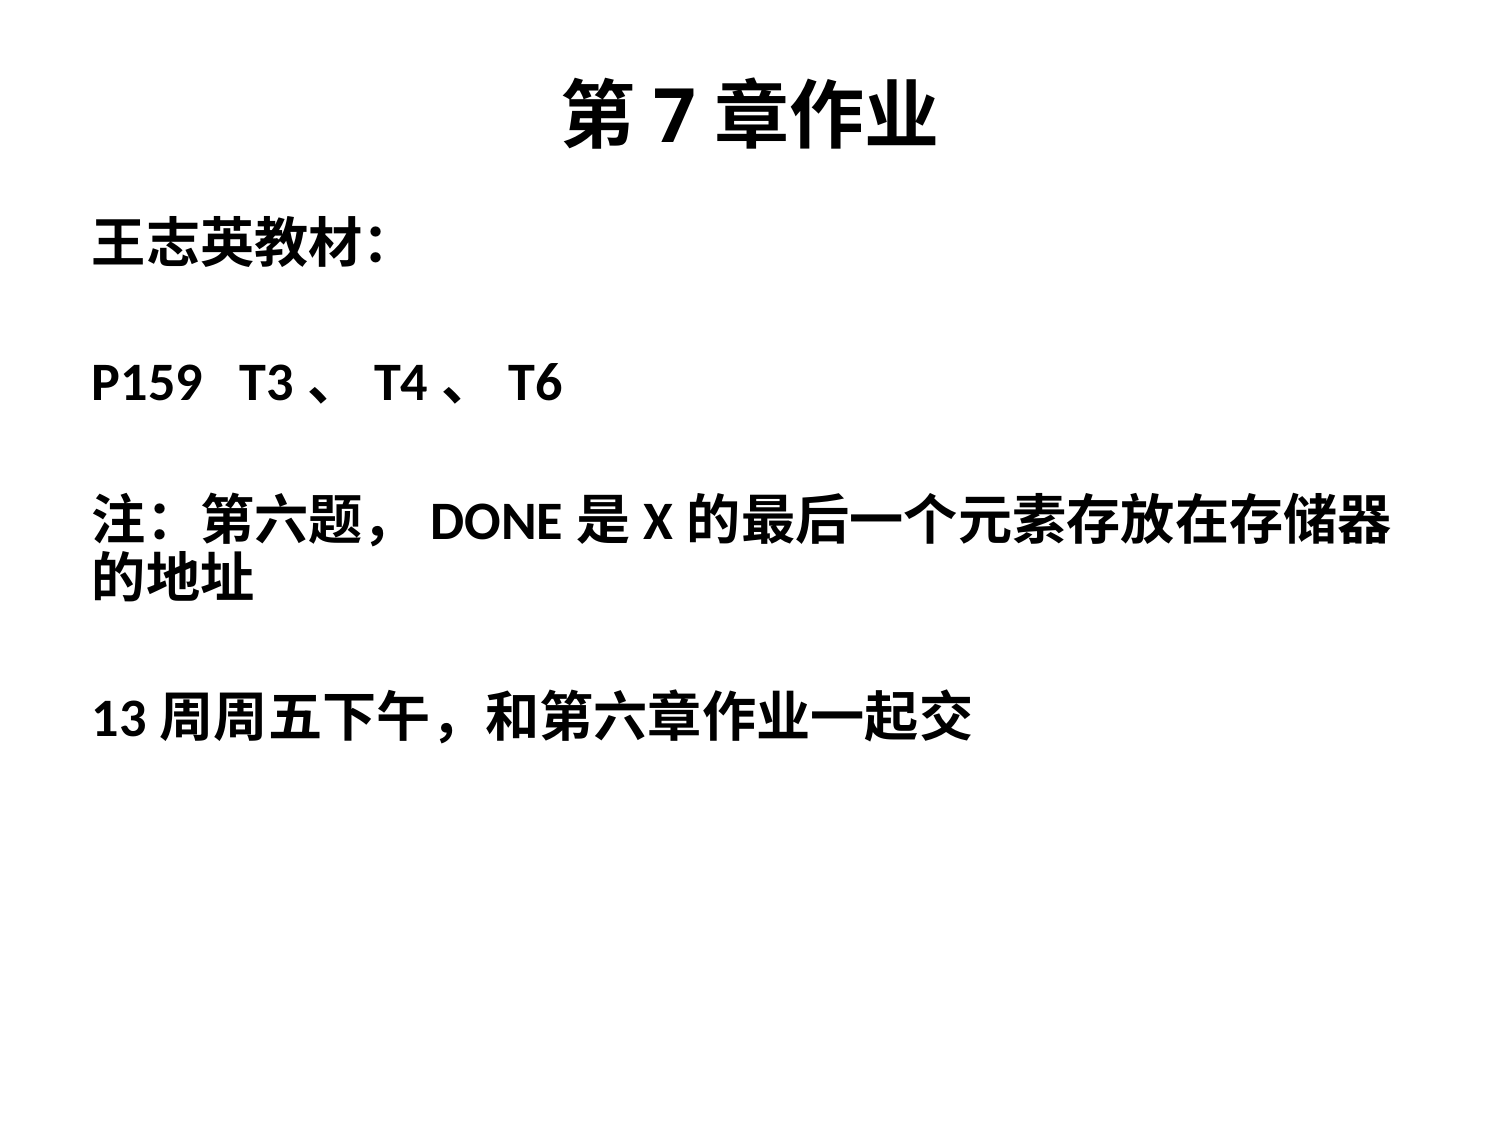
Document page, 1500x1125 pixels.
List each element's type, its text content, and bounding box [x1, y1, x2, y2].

title 第7章作业 [75, 19, 1425, 207]
list 王志英教材： P159 T3、T4、T6 注：第六题，DONE是X的最后一个元素存放在存储器的地址 13周周五下午，和第六章作业一起交 [76, 208, 1427, 951]
